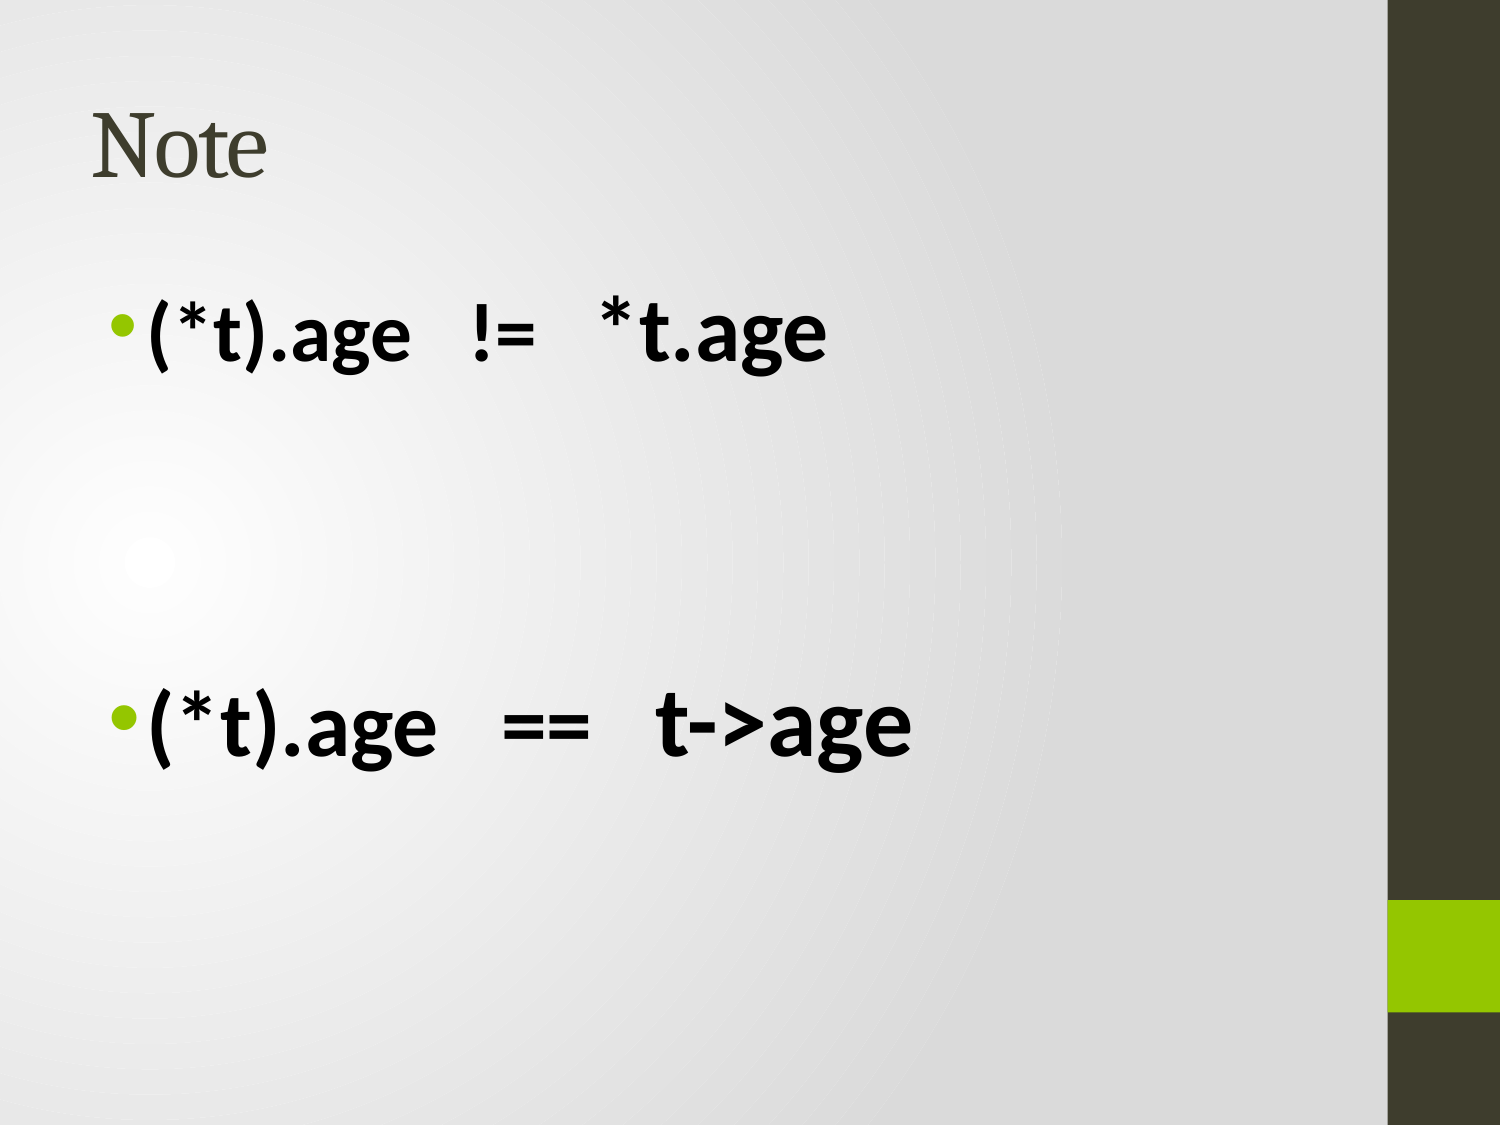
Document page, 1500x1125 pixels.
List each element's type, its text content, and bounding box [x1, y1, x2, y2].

list (*t).age != *t.age (*t).age == t->age [75, 262, 1325, 1050]
title Note [75, 45, 1325, 233]
